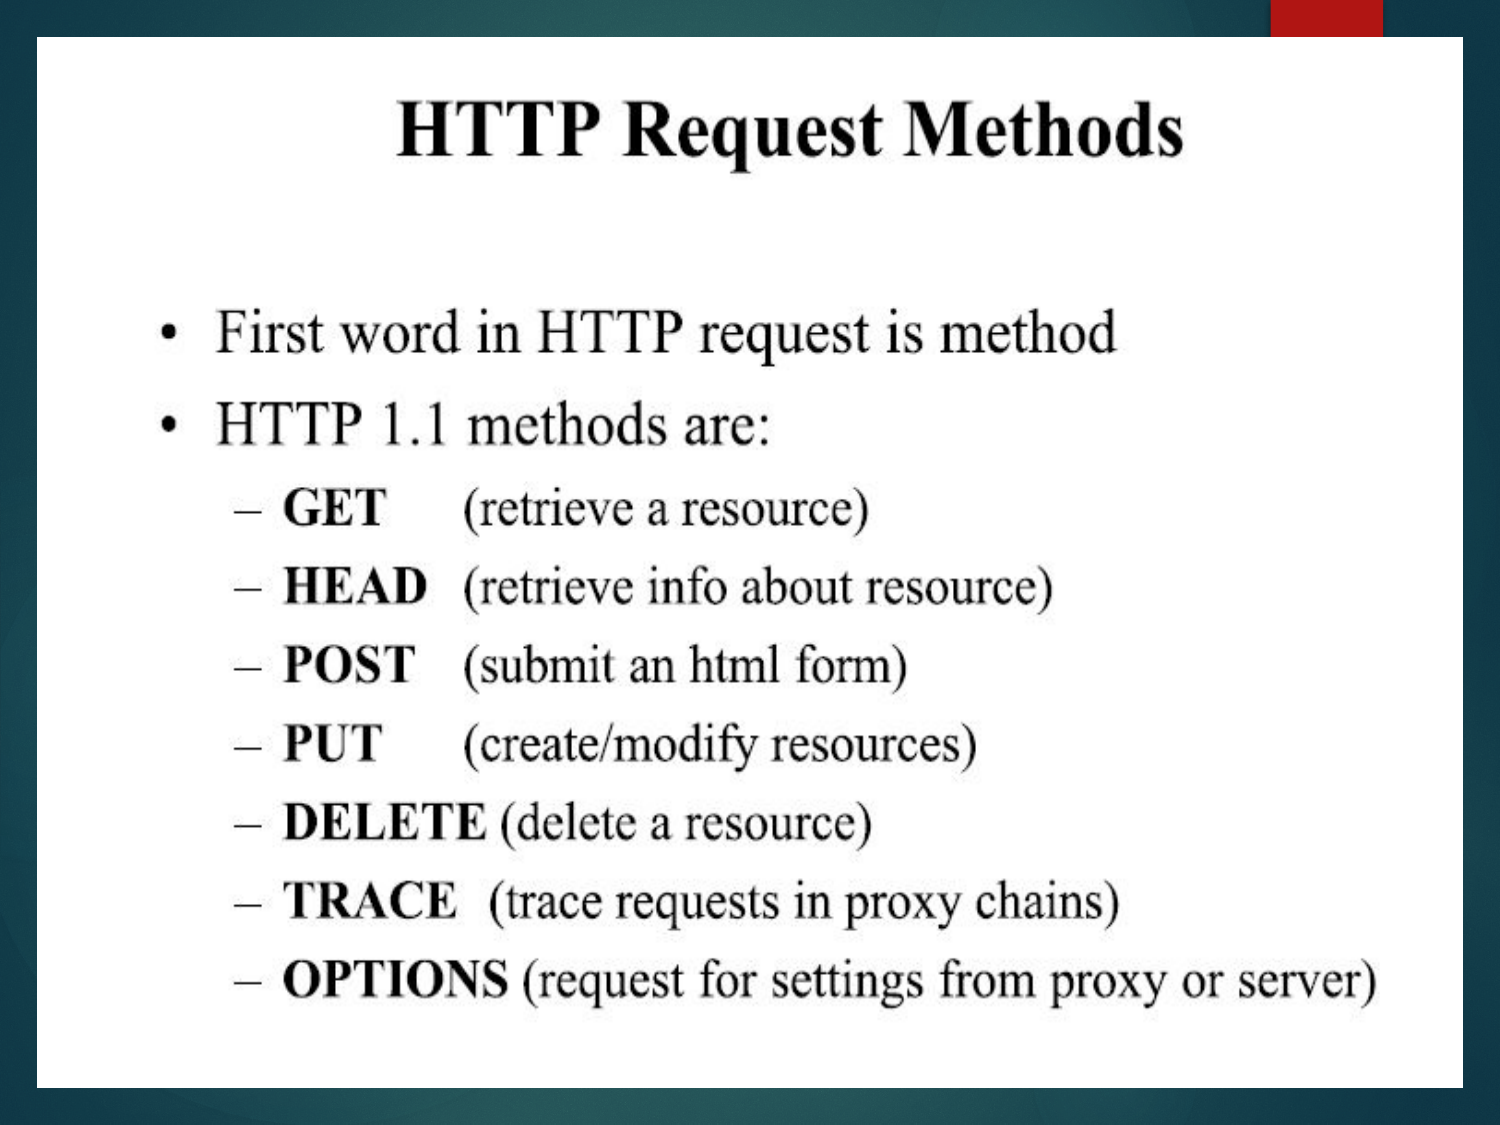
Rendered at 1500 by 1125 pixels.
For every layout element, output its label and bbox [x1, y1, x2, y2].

list [37, 37, 1463, 1088]
